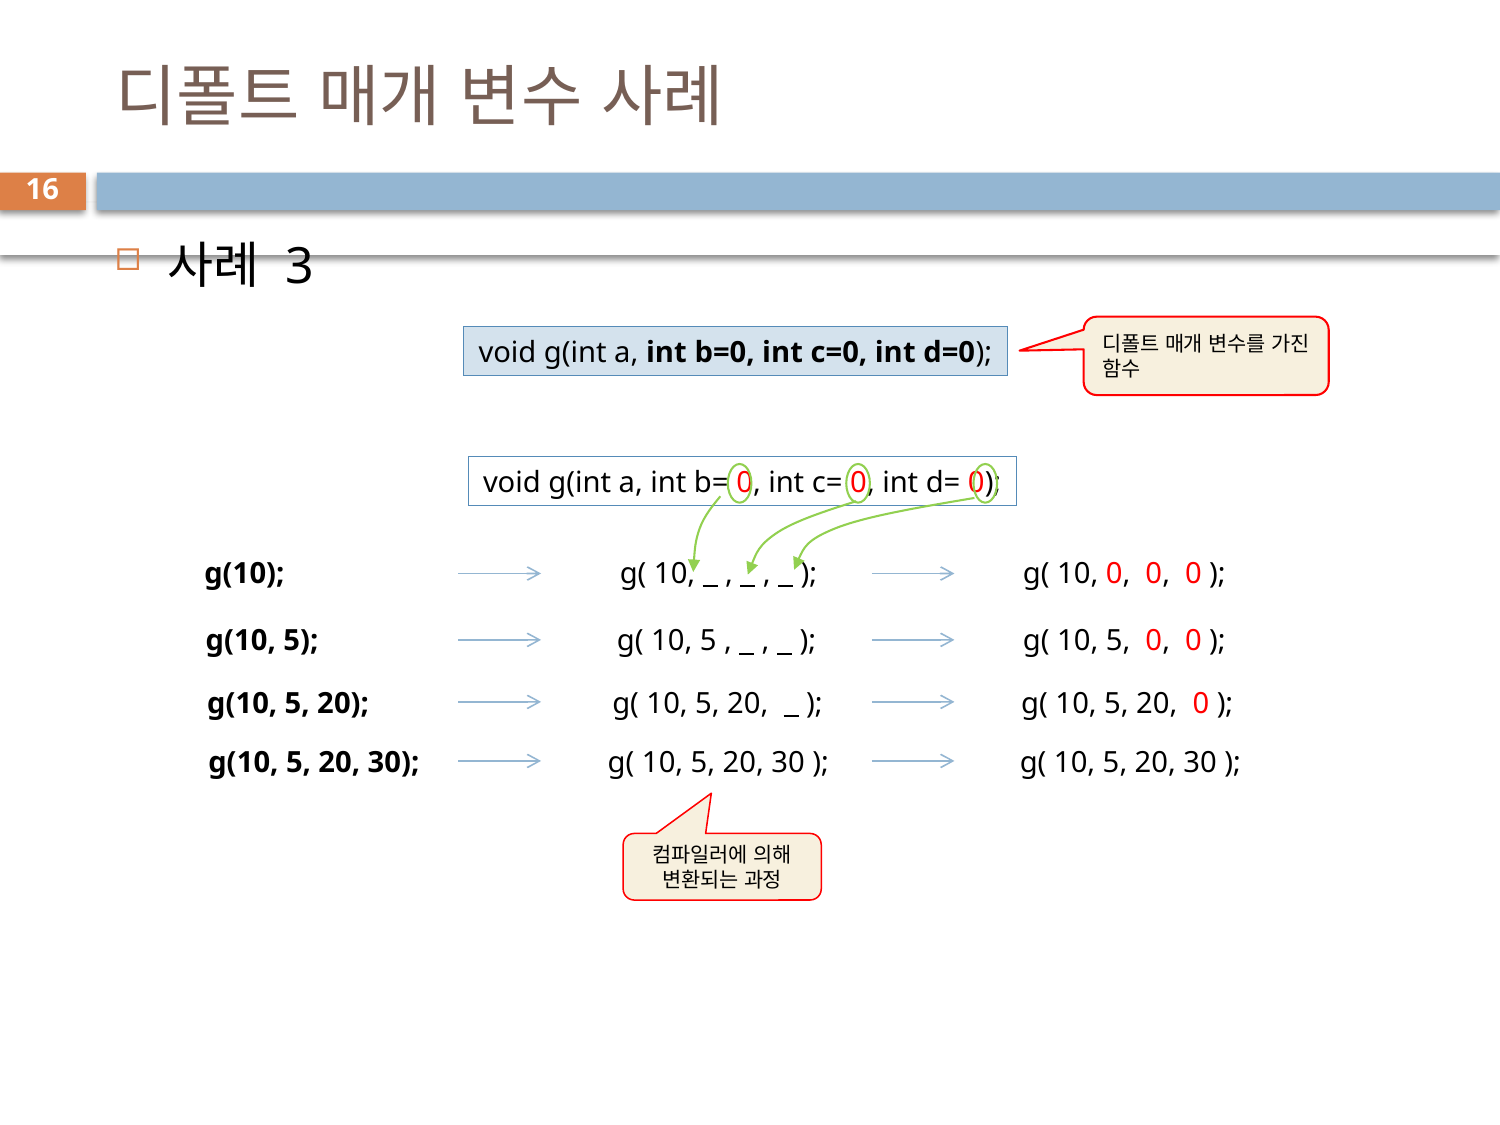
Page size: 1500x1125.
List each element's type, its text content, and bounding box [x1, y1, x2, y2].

text_box void g(int a, int b=0, int c=0, int d=0); [463, 326, 1008, 376]
text_box [793, 496, 975, 570]
text_box [687, 495, 722, 572]
text_box g(10); [189, 546, 308, 597]
text_box [971, 462, 999, 505]
list 사례 3 [100, 226, 1438, 1053]
text_box g(10, 5); [190, 614, 341, 664]
text_box g( 10, , , ); [605, 546, 840, 597]
text_box g(10, 5, 20); [192, 676, 392, 727]
text_box g( 10, 5, 20, 30 ); [1004, 735, 1256, 786]
text_box 디폴트 매개 변수를 가진 함수 [1017, 315, 1331, 397]
text_box [844, 462, 872, 505]
text_box g( 10, 5 , , ); [602, 614, 839, 664]
slide_number 16 [0, 170, 87, 211]
title 디폴트 매개 변수 사례 [100, 37, 1438, 149]
text_box [726, 462, 753, 505]
text_box g( 10, 5, 20, 0 ); [1006, 676, 1249, 727]
text_box g(10, 5, 20, 30); [193, 735, 443, 786]
text_box g( 10, 5, 0, 0 ); [1008, 614, 1241, 664]
text_box g( 10, 5, 20, 30 ); [592, 735, 852, 786]
text_box g( 10, 0, 0, 0 ); [1008, 546, 1241, 597]
text_box void g(int a, int b= 0, int c= 0, int d= 0); [468, 456, 1017, 506]
text_box g( 10, 5, 20, ); [597, 676, 845, 727]
text_box [746, 499, 857, 575]
text_box 컴파일러에 의해 변환되는 과정 [621, 791, 823, 902]
